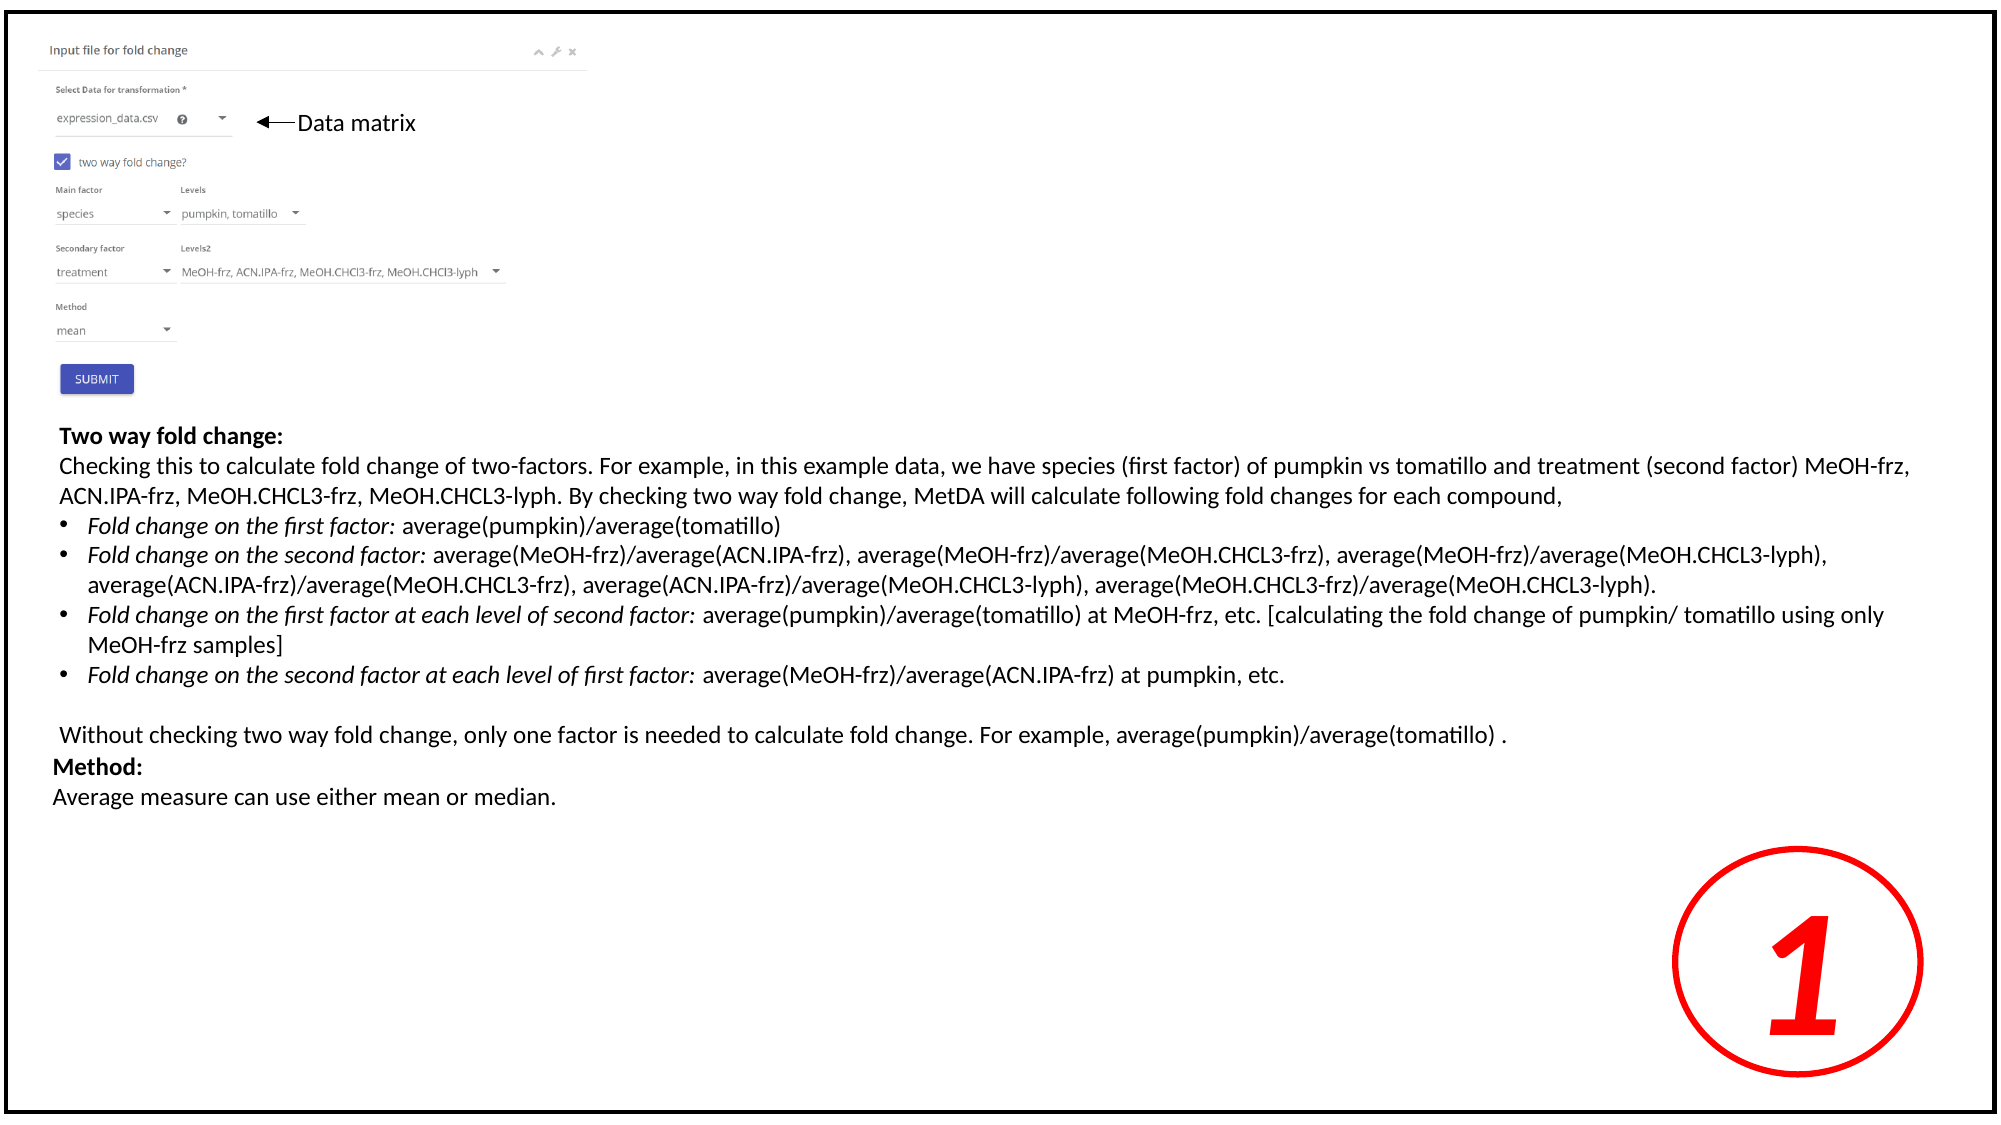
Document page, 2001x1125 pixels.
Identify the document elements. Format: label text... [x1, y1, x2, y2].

text_box [5, 11, 1996, 1113]
text_box Two way fold change: Checking this to calculate fold change of two-factors. For example, in this example data, we have species (first factor) of pumpkin vs tomatillo and treatment (second factor) MeOH-frz, ACN.IPA-frz, MeOH.CHCL3-frz, MeOH.CHCL3-lyph. By checking two way fold change, MetDA will calculate following fold changes for each compound, Fold change on the first factor: average(pumpkin)/average(tomatillo) Fold change on the second factor: average(MeOH-frz)/average(ACN.IPA-frz), average(MeOH-frz)/average(MeOH.CHCL3-frz), average(MeOH-frz)/average(MeOH.CHCL3-lyph), average(ACN.IPA-frz)/average(MeOH.CHCL3-frz), average(ACN.IPA-frz)/average(MeOH.CHCL3-lyph), average(MeOH.CHCL3-frz)/average(MeOH.CHCL3-lyph). Fold change on the first factor at each level of second factor: average(pumpkin)/average(tomatillo) at MeOH-frz, etc. [calculating the fold change of pumpkin/ tomatillo using only MeOH-frz samples] Fold change on the second factor at each level of first factor: average(MeOH-frz)/average(ACN.IPA-frz) at pumpkin, etc. Without checking two way fold change, only one factor is needed to calculate fold change. For example, average(pumpkin)/average(tomatillo) . [44, 411, 1943, 786]
text_box Method: Average measure can use either mean or median. [37, 743, 1936, 818]
text_box 1 [1674, 848, 1922, 1076]
picture [37, 33, 587, 422]
